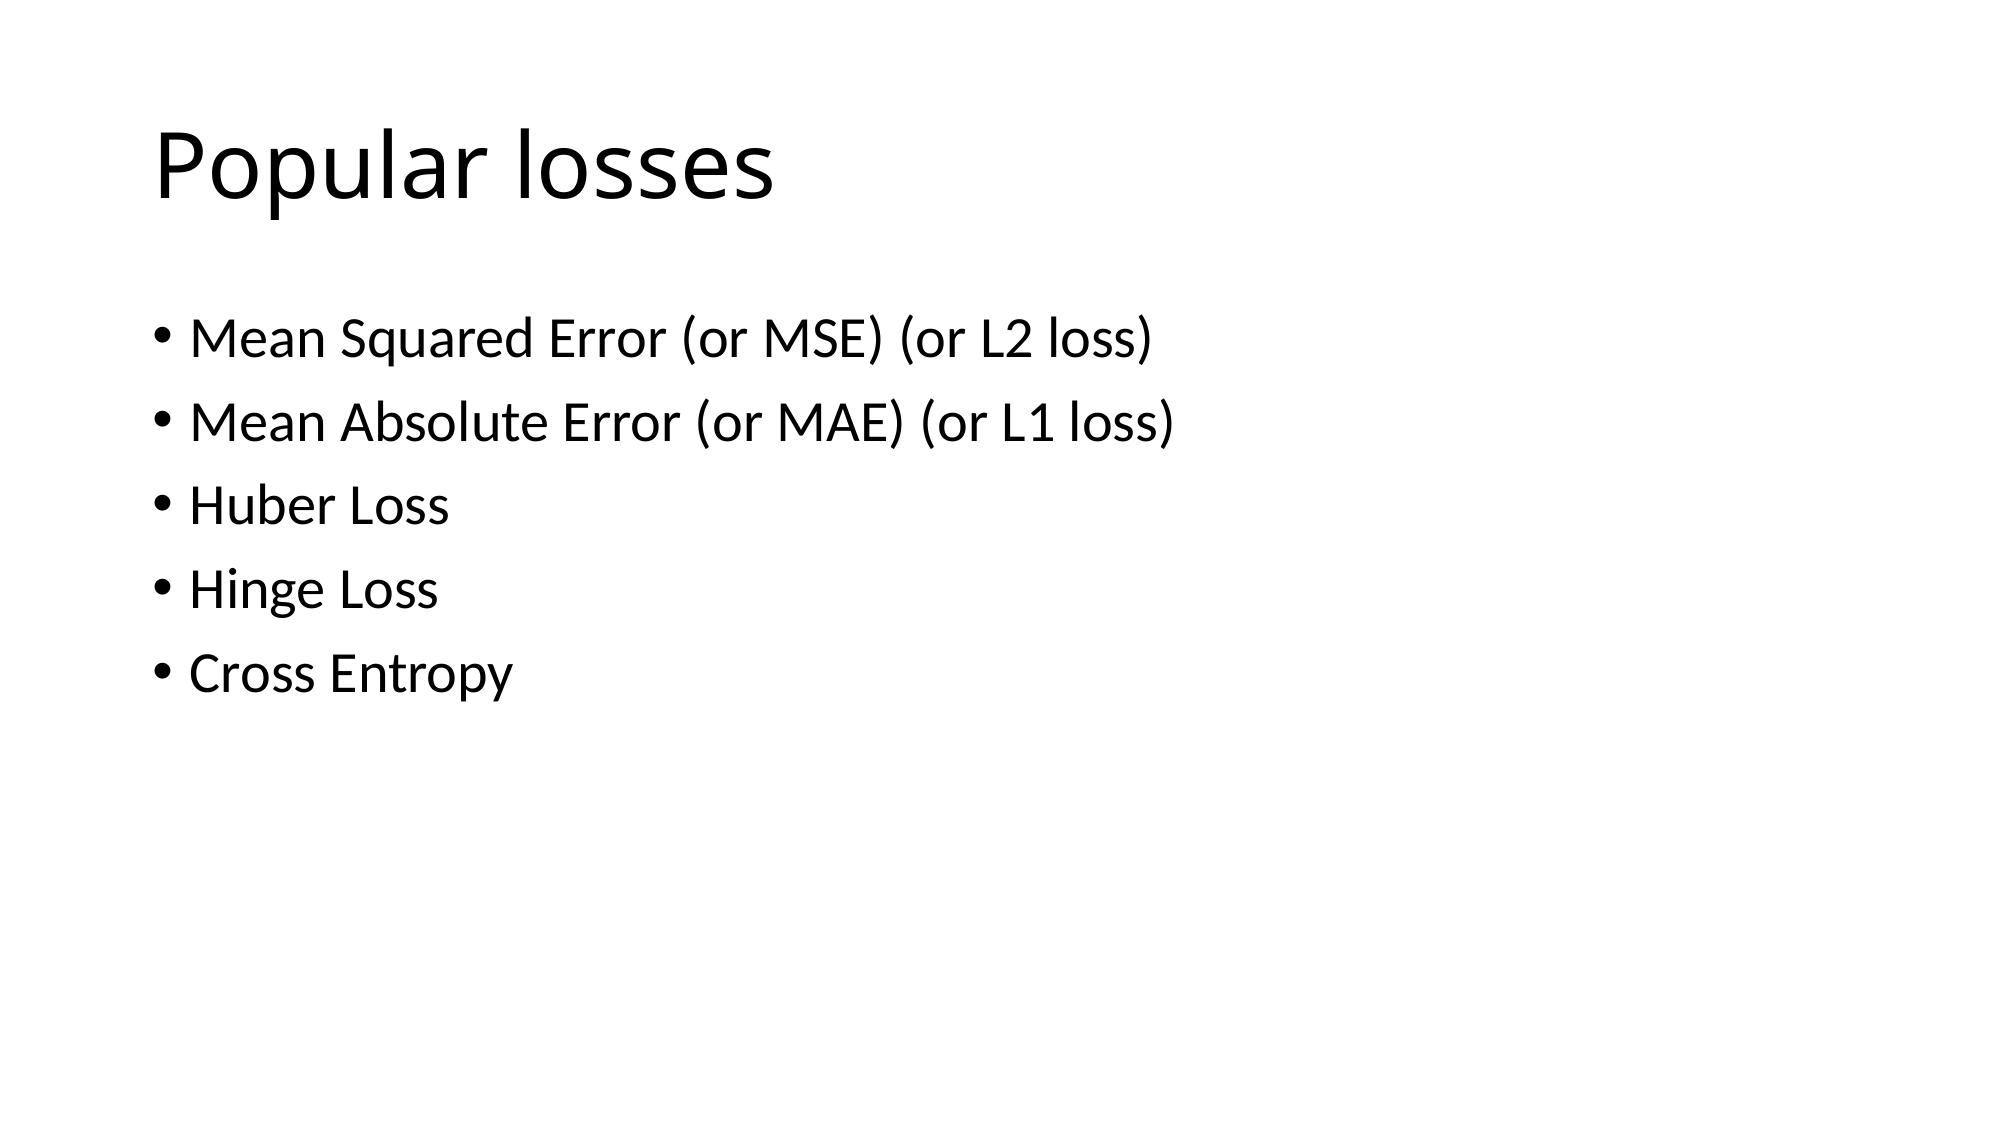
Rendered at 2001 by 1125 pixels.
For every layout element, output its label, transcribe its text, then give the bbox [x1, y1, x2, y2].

list Mean Squared Error (or MSE) (or L2 loss) Mean Absolute Error (or MAE) (or L1 loss) Huber Loss Hinge Loss Cross Entropy [137, 299, 1863, 1014]
title Popular losses [137, 59, 1863, 278]
